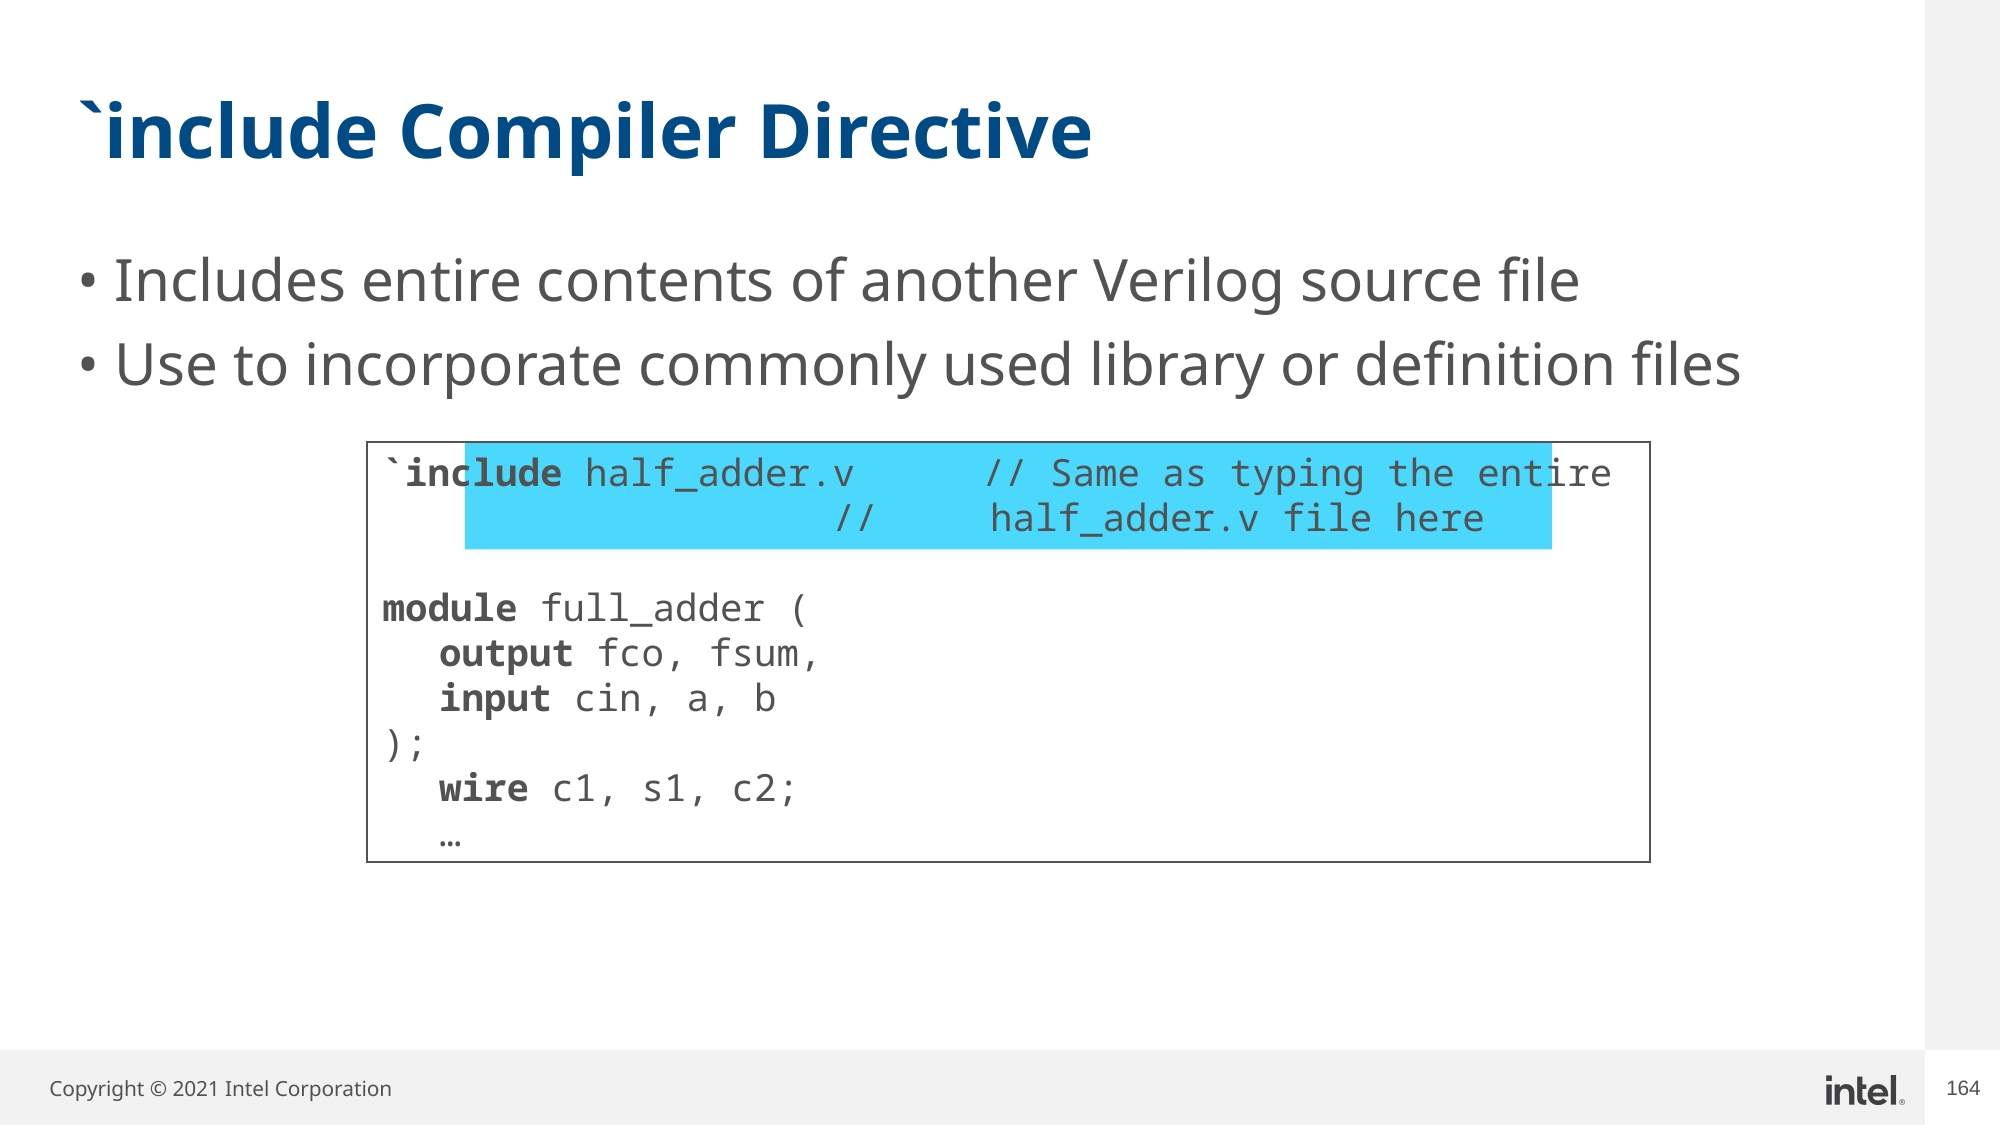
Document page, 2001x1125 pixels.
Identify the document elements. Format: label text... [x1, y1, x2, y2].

picture [1826, 1075, 1905, 1105]
list Includes entire contents of another Verilog source file Use to incorporate commonly used library or definition files [62, 243, 1863, 1014]
text_box `include half_adder.v // Same as typing the entire // half_adder.v file here module full_adder ( output fco, fsum, input cin, a, b ); wire c1, s1, c2; … [367, 441, 1651, 862]
title `include Compiler Directive [62, 36, 1863, 234]
